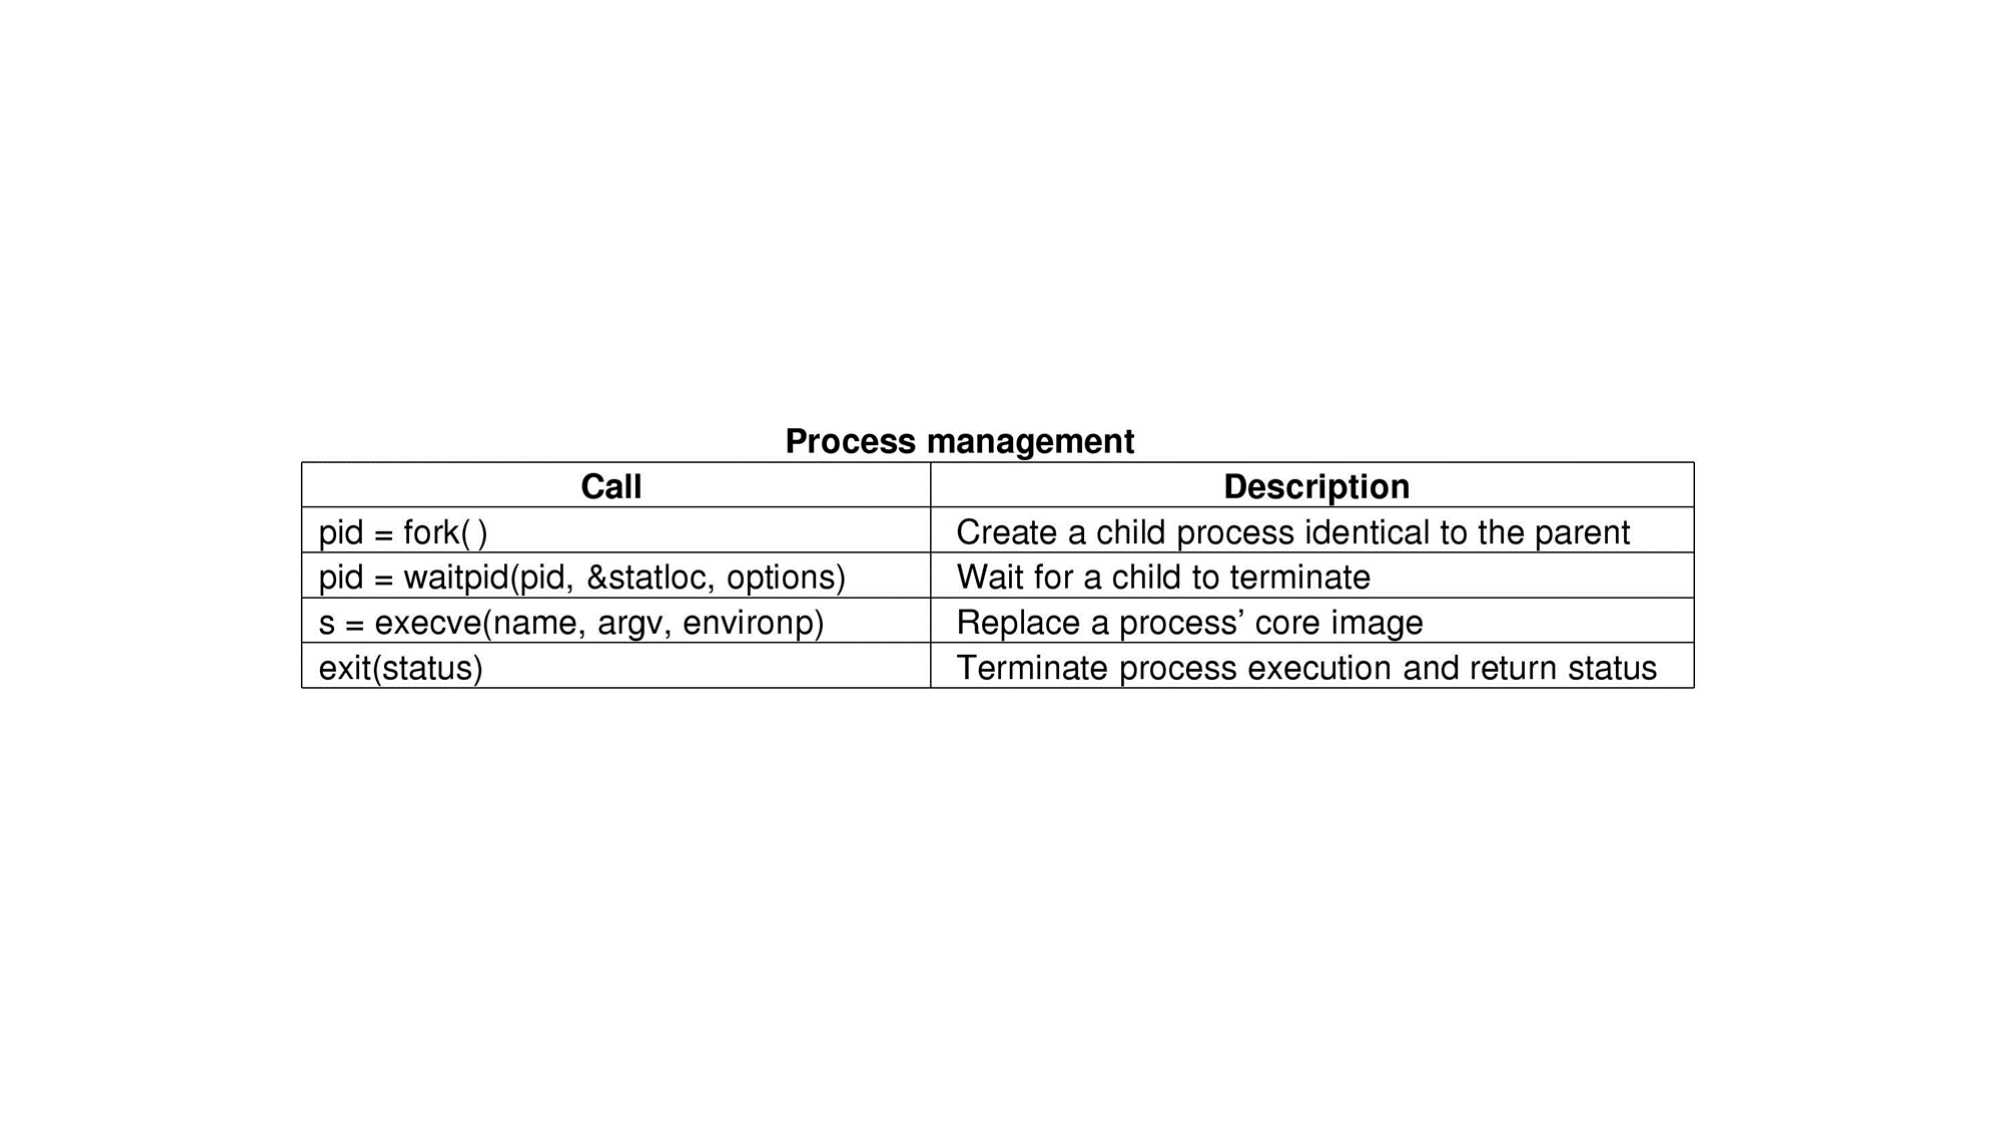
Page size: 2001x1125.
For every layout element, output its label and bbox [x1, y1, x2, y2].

picture [299, 408, 1701, 717]
